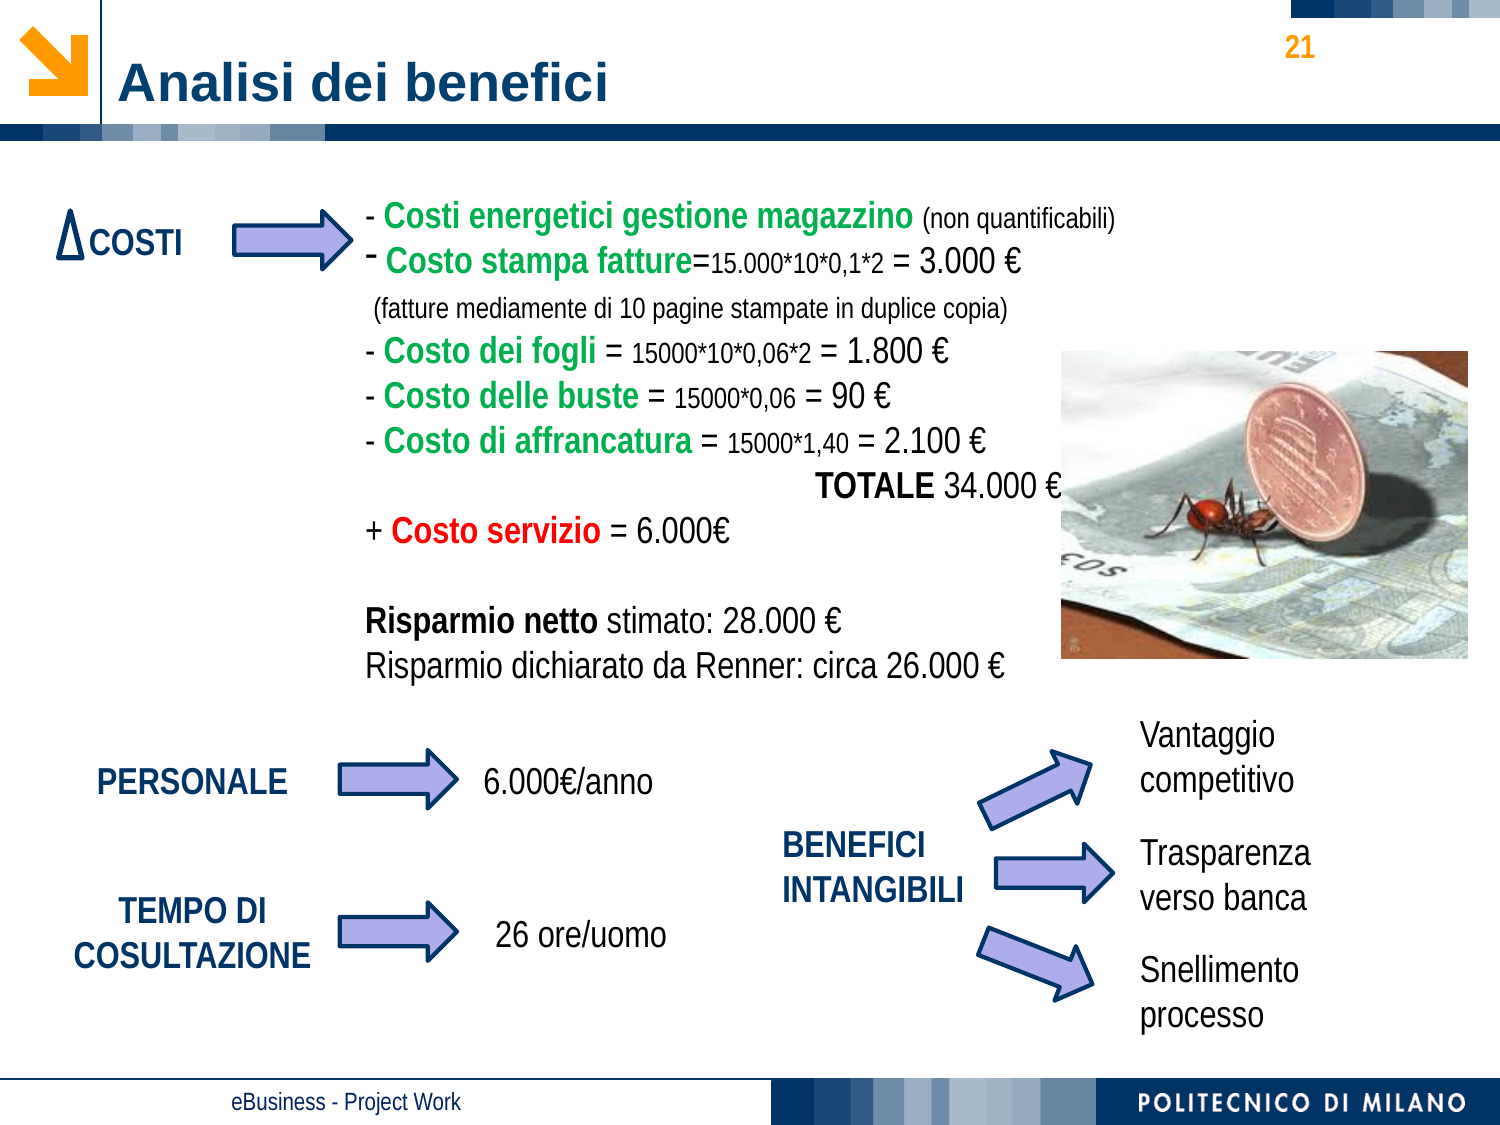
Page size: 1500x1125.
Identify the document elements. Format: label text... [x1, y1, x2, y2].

text_box [996, 843, 1114, 903]
text_box Vantaggio competitivo [1124, 703, 1348, 808]
text_box COSTI [23, 152, 223, 329]
text_box TEMPO DI COSULTAZIONE [58, 878, 327, 984]
text_box [339, 749, 457, 809]
picture [0, 0, 1500, 141]
title Analisi dei benefici [117, 46, 1094, 185]
text_box BENEFICI INTANGIBILI [767, 812, 991, 918]
picture [0, 1074, 1500, 1125]
slide_number 21 [1266, 24, 1493, 66]
text_box [978, 927, 1093, 1001]
text_box 26 ore/uomo [480, 902, 703, 963]
text_box [58, 210, 83, 258]
text_box [234, 210, 352, 270]
text_box [979, 751, 1091, 830]
text_box [339, 902, 457, 961]
text_box - Costi energetici gestione magazzino (non quantificabili) Costo stampa fatture=15.000*10*0,1*2 = 3.000 € (fatture mediamente di 10 pagine stampate in duplice copia) - Costo dei fogli = 15000*10*0,06*2 = 1.800 € - Costo delle buste = 15000*0,06 = 90 € - Costo di affrancatura = 15000*1,40 = 2.100 € TOTALE 34.000 € + Costo servizio = 6.000€ Risparmio netto stimato: 28.000 € Risparmio dichiarato da Renner: circa 26.000 € [350, 183, 1500, 694]
text_box 6.000€/anno [468, 749, 692, 810]
text_box PERSONALE [82, 749, 329, 810]
text_box Snellimento processo [1124, 937, 1348, 1043]
text_box Trasparenza verso banca [1124, 820, 1348, 925]
picture [1061, 351, 1469, 660]
